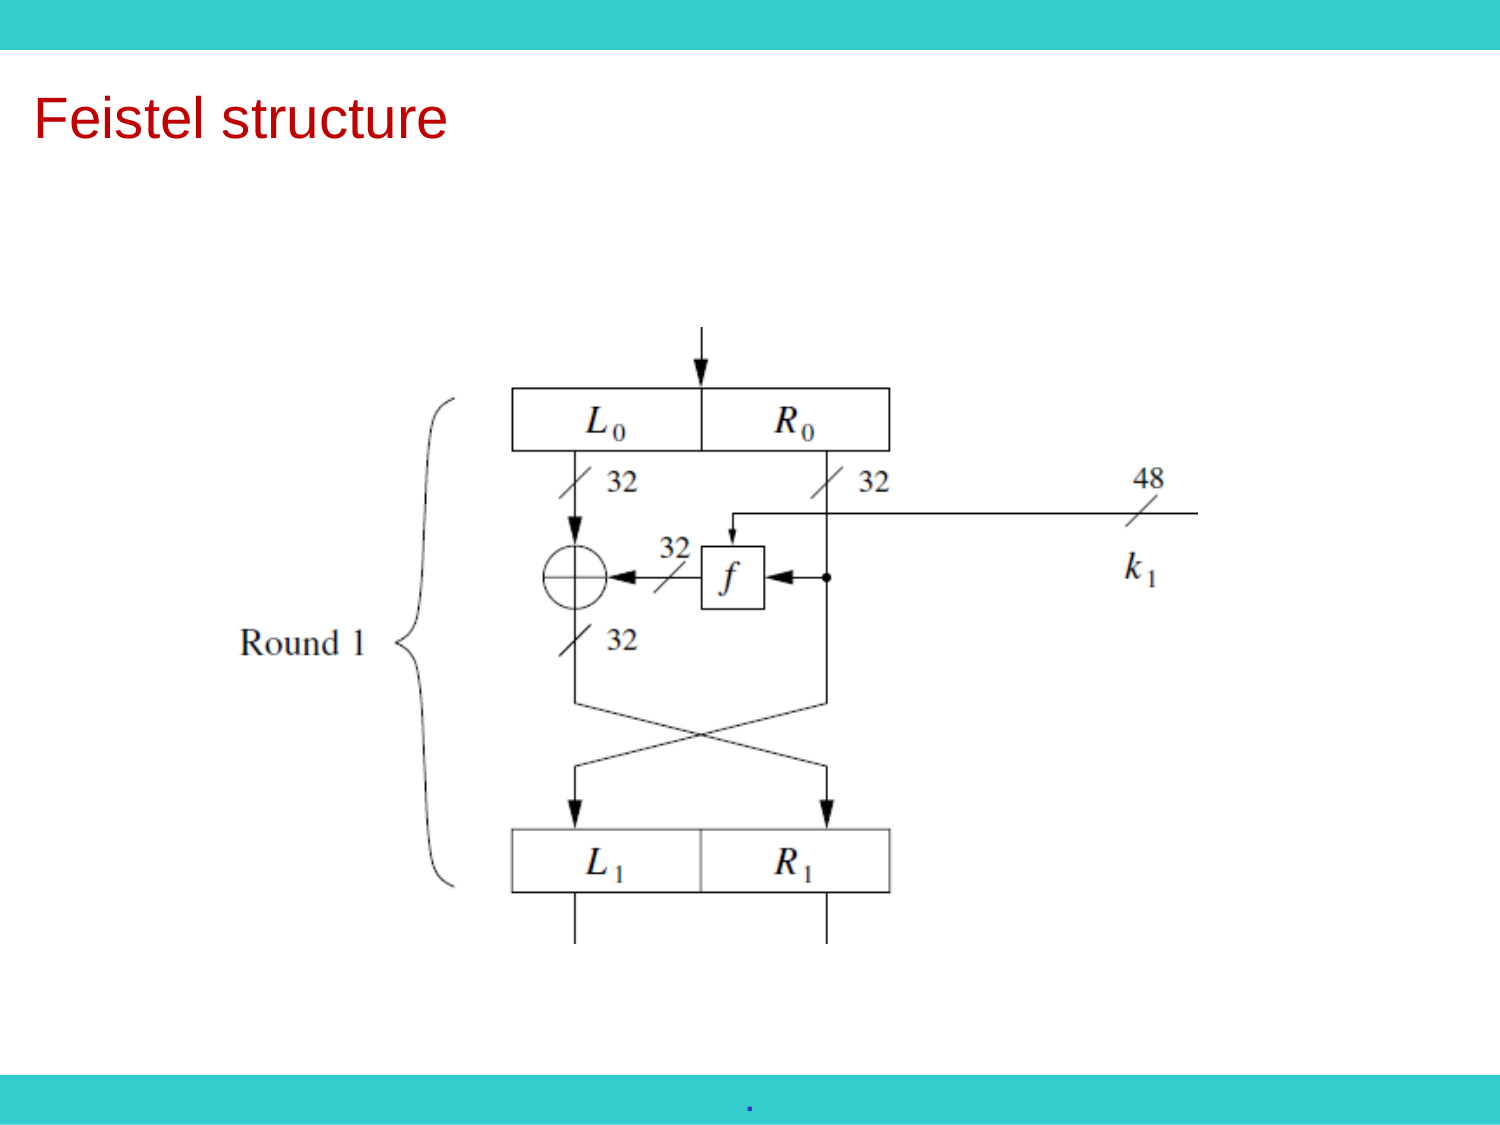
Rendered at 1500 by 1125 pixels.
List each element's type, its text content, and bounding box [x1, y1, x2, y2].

picture [201, 327, 1198, 944]
text_box . [0, 1074, 1500, 1125]
text_box Feistel structure [19, 72, 1431, 158]
text_box [0, 0, 1500, 50]
